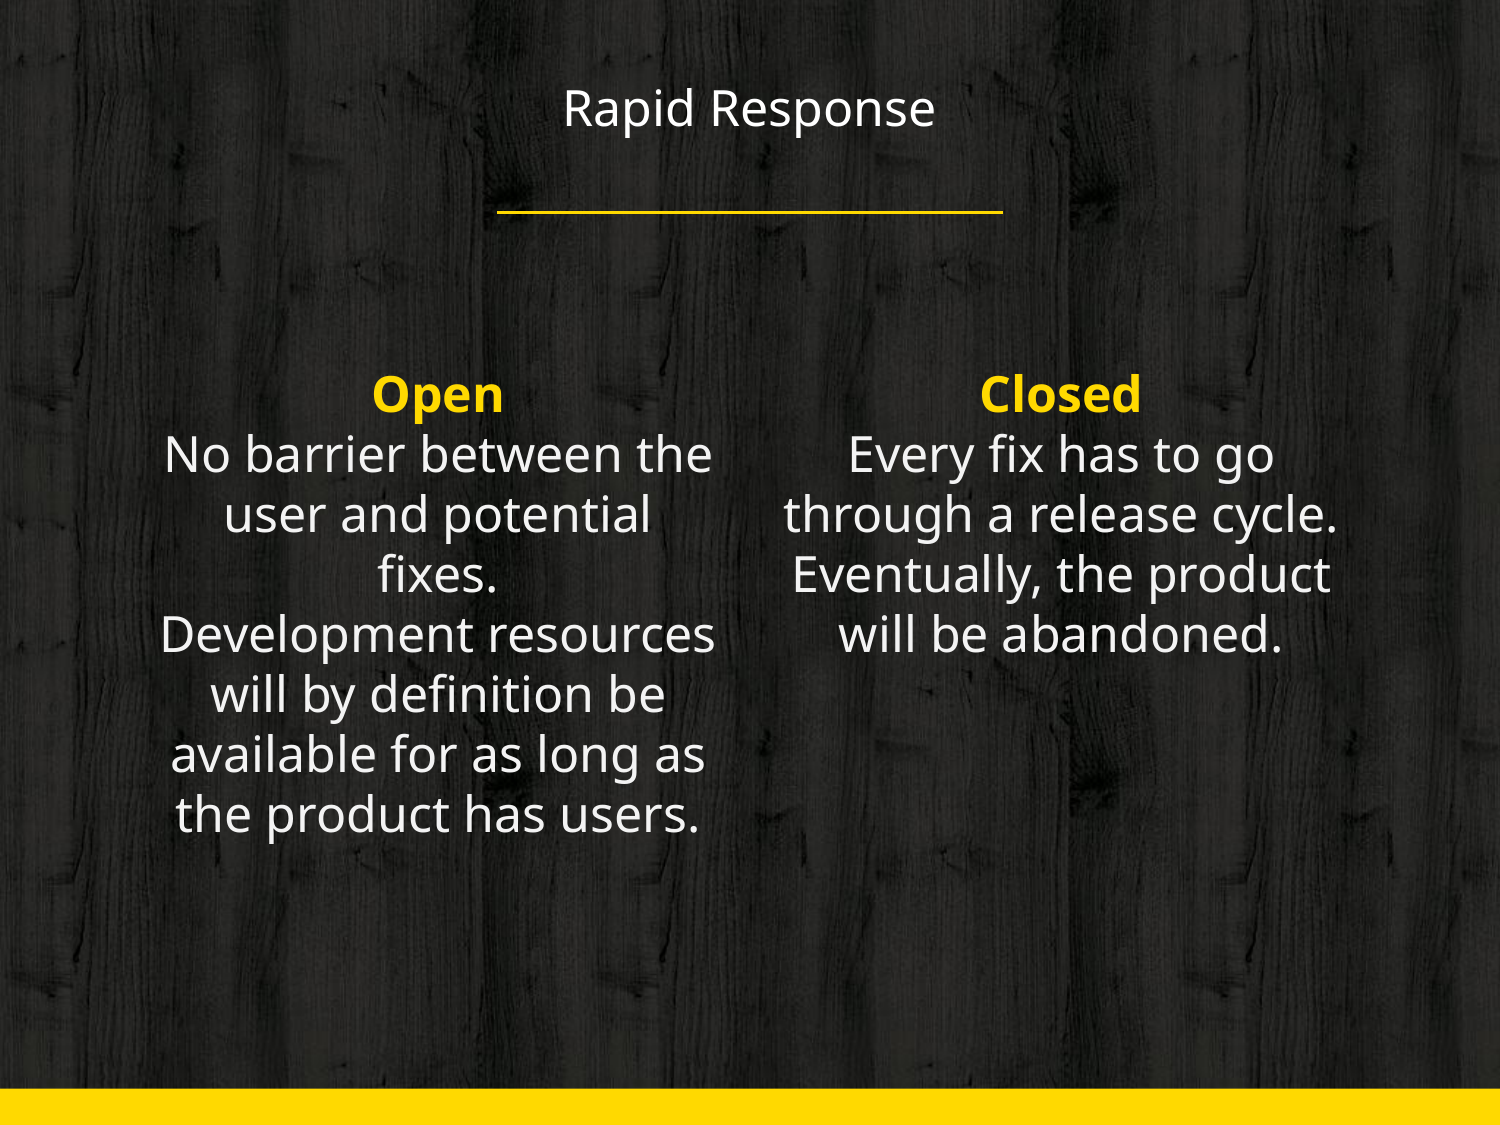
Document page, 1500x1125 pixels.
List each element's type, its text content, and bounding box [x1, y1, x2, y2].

picture [0, 0, 1500, 1088]
list Closed Every fix has to go through a release cycle. Eventually, the product will be abandoned. [767, 347, 1356, 1046]
list Open No barrier between the user and potential fixes. Development resources will by definition be available for as long as the product has users. [144, 347, 733, 1046]
title Rapid Response [75, 0, 1425, 213]
